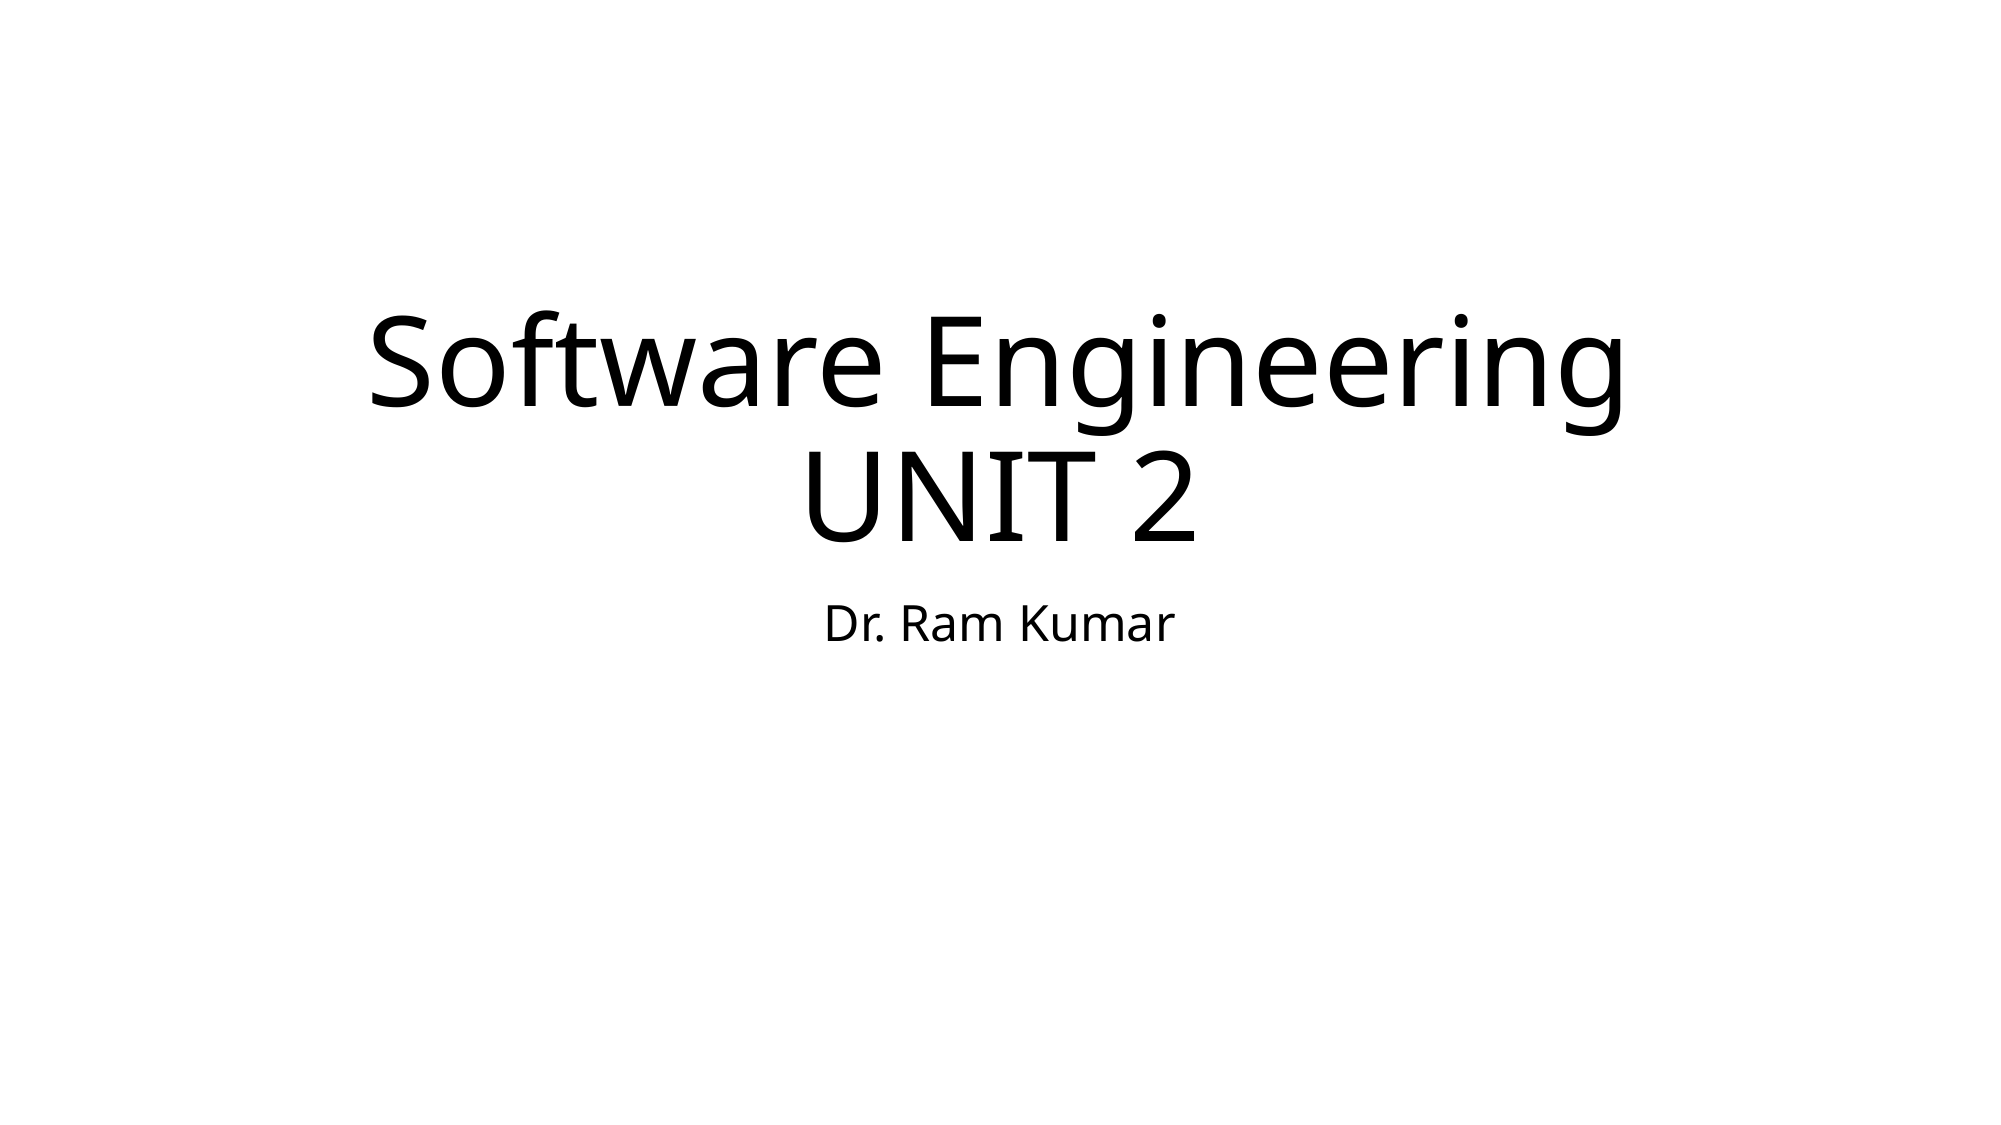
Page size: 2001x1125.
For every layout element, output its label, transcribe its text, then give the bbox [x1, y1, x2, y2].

title Software Engineering UNIT 2 [249, 184, 1750, 576]
subtitle Dr. Ram Kumar [249, 590, 1750, 863]
